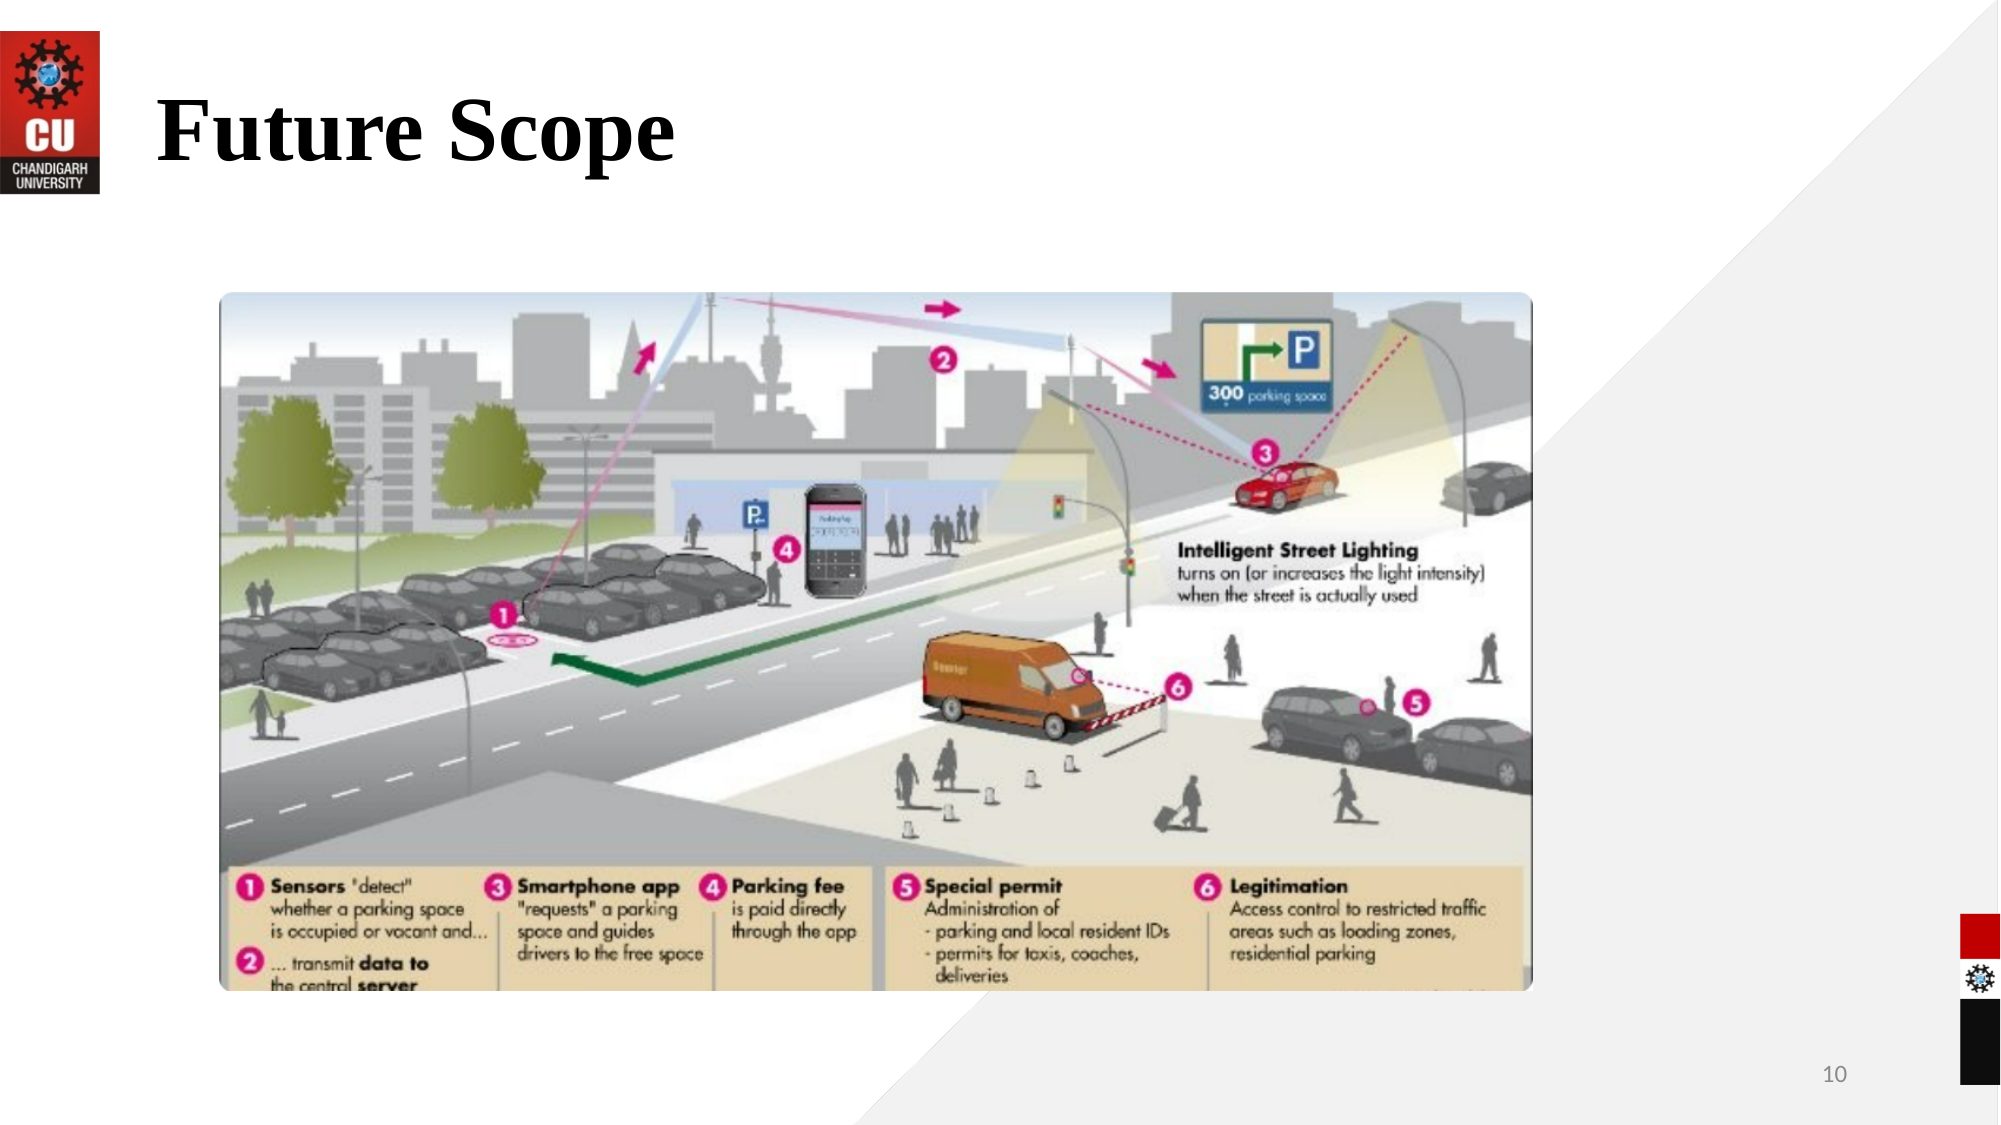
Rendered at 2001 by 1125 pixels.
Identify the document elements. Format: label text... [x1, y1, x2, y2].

slide_number 10 [1412, 1042, 1863, 1103]
title Future Scope [118, 22, 1844, 240]
picture [0, 0, 2001, 1125]
